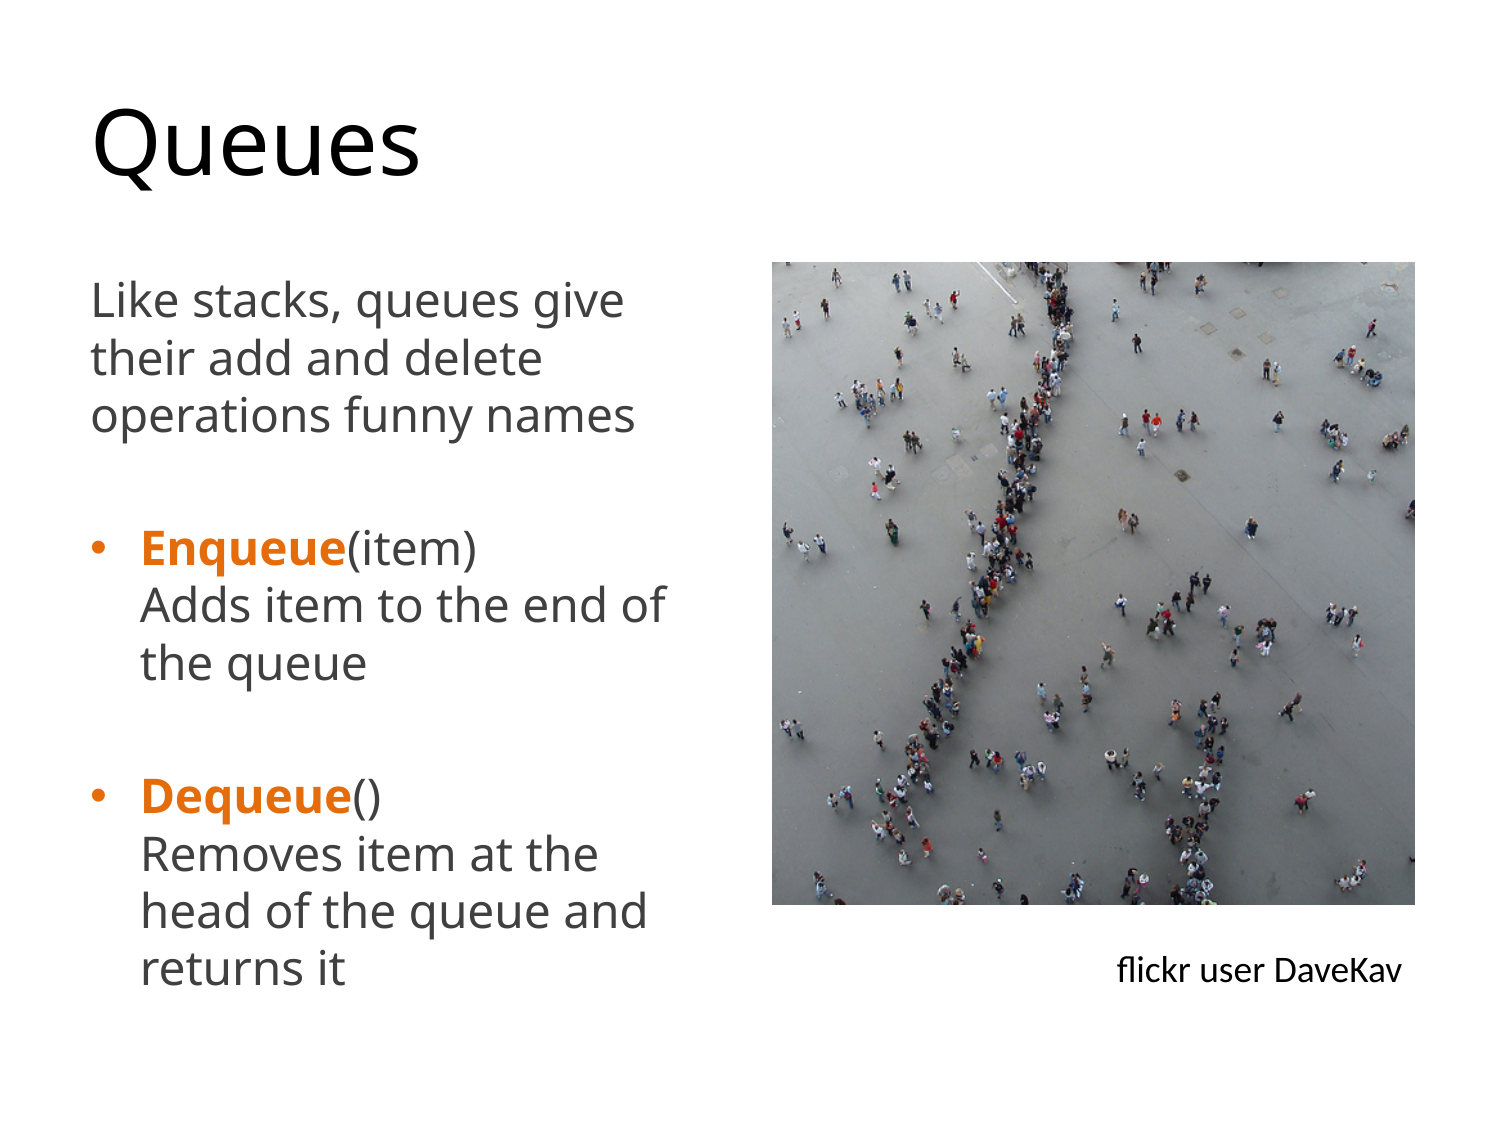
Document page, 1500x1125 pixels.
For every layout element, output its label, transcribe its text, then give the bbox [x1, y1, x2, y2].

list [772, 262, 1416, 906]
text_box flickr user DaveKav [1102, 937, 1418, 998]
list Like stacks, queues give their add and delete operations funny names Enqueue(item) Adds item to the end of the queue Dequeue() Removes item at the head of the queue and returns it [75, 262, 738, 1005]
title Queues [75, 45, 1425, 233]
